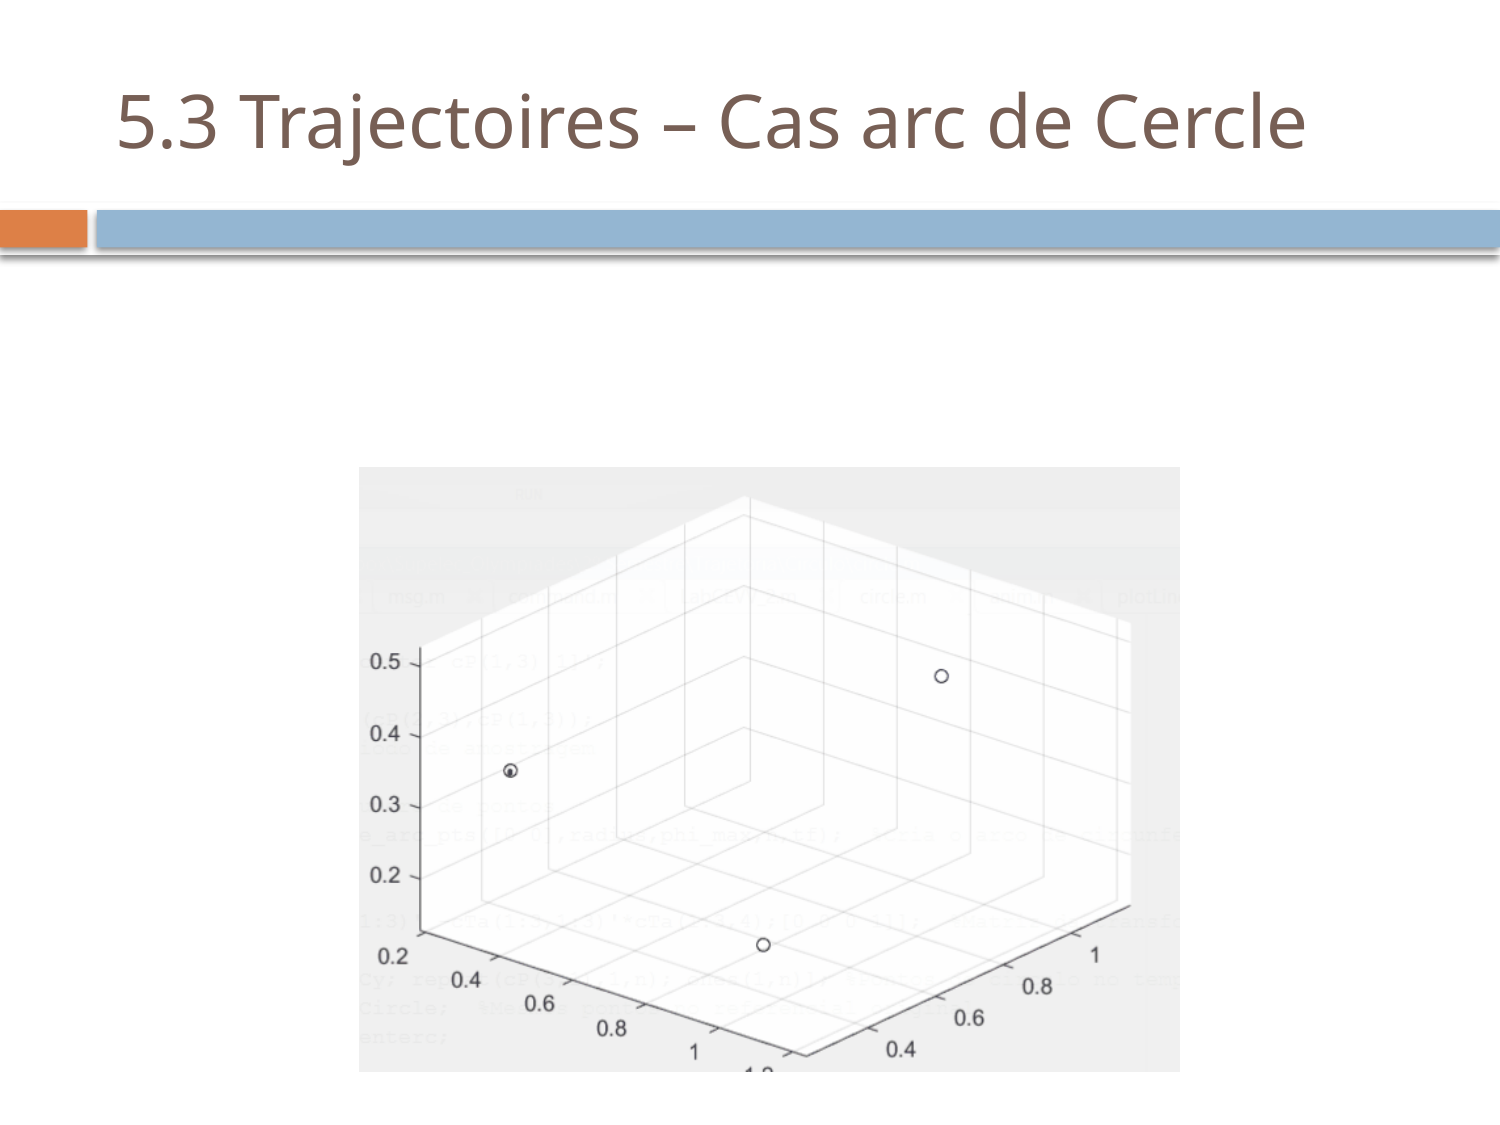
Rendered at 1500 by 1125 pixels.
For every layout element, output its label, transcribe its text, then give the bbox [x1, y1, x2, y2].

picture [358, 467, 1180, 1072]
title 5.3 Trajectoires – Cas arc de Cercle [100, 37, 1438, 200]
